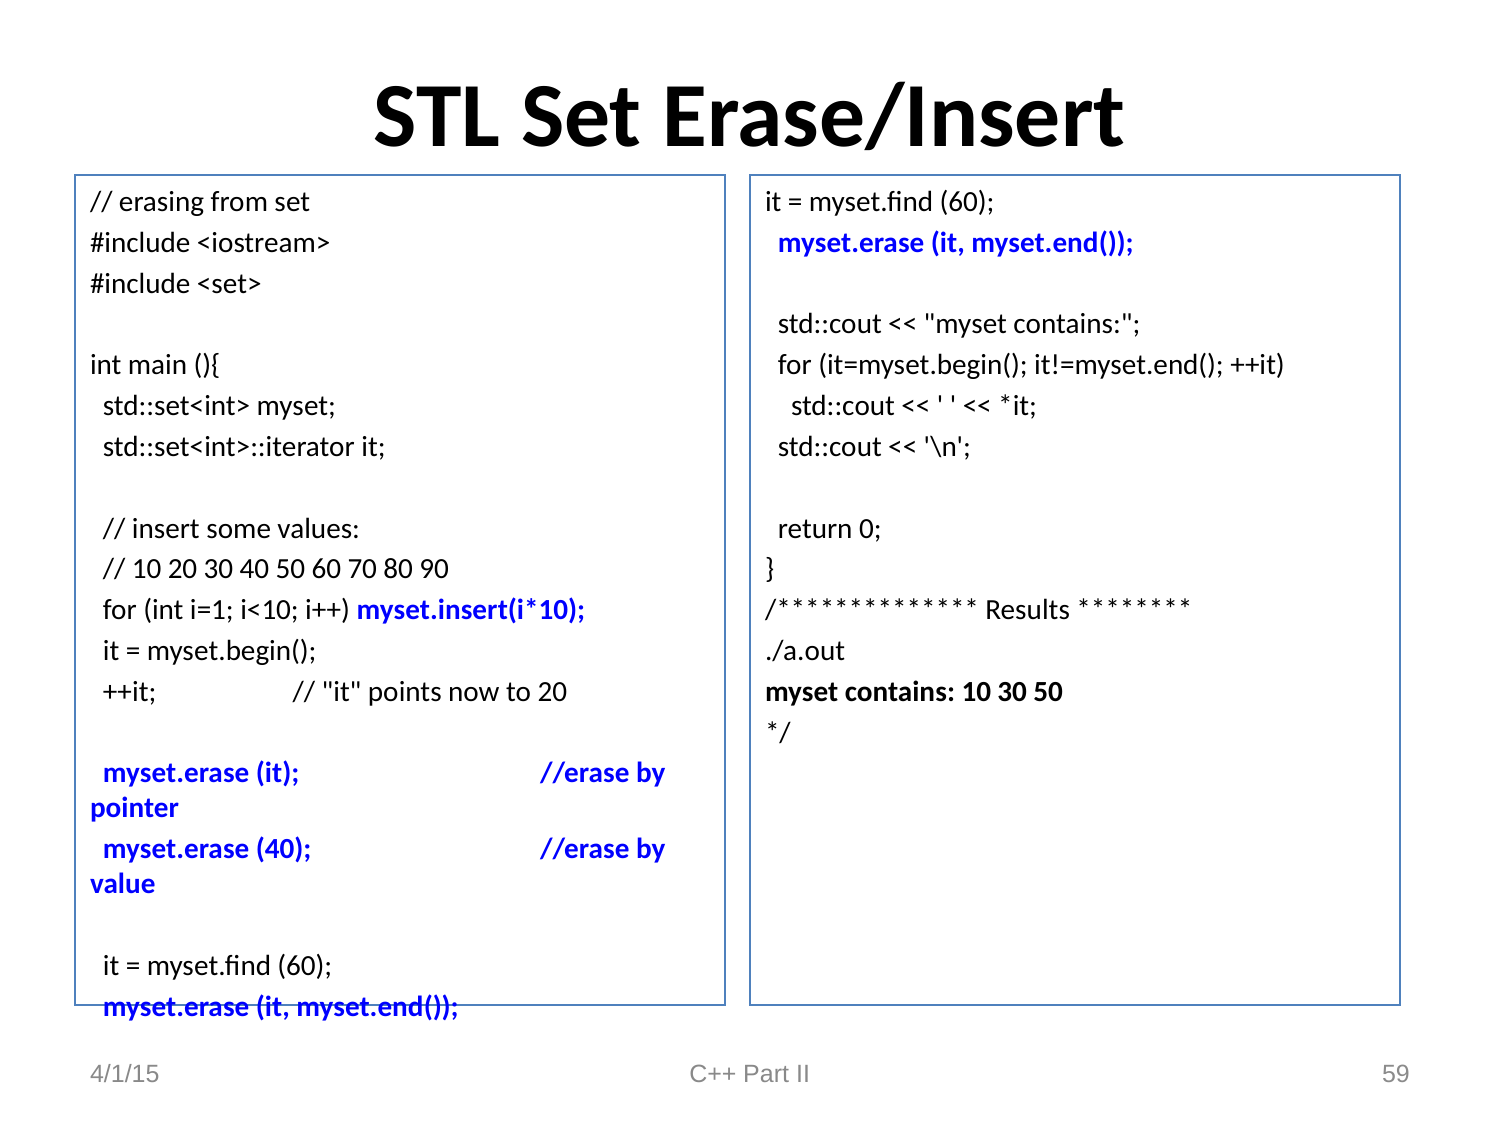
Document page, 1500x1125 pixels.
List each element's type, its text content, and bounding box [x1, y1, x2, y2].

footer C++ Part II [512, 1042, 988, 1103]
slide_number 59 [1074, 1042, 1425, 1103]
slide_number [75, 1042, 425, 1103]
list // erasing from set #include <iostream> #include <set> int main (){ std::set<int> myset; std::set<int>::iterator it; // insert some values: // 10 20 30 40 50 60 70 80 90 for (int i=1; i<10; i++) myset.insert(i*10); it = myset.begin(); ++it; // "it" points now to 20 myset.erase (it); //erase by pointer myset.erase (40); //erase by value it = myset.find (60); myset.erase (it, myset.end()); [74, 174, 726, 1006]
title STL Set Erase/Insert [74, 44, 1426, 176]
text_box it = myset.find (60); myset.erase (it, myset.end()); std::cout << "myset contains:"; for (it=myset.begin(); it!=myset.end(); ++it) std::cout << ' ' << *it; std::cout << '\n'; return 0; } /************** Results ******** ./a.out myset contains: 10 30 50 */ [750, 174, 1400, 1005]
